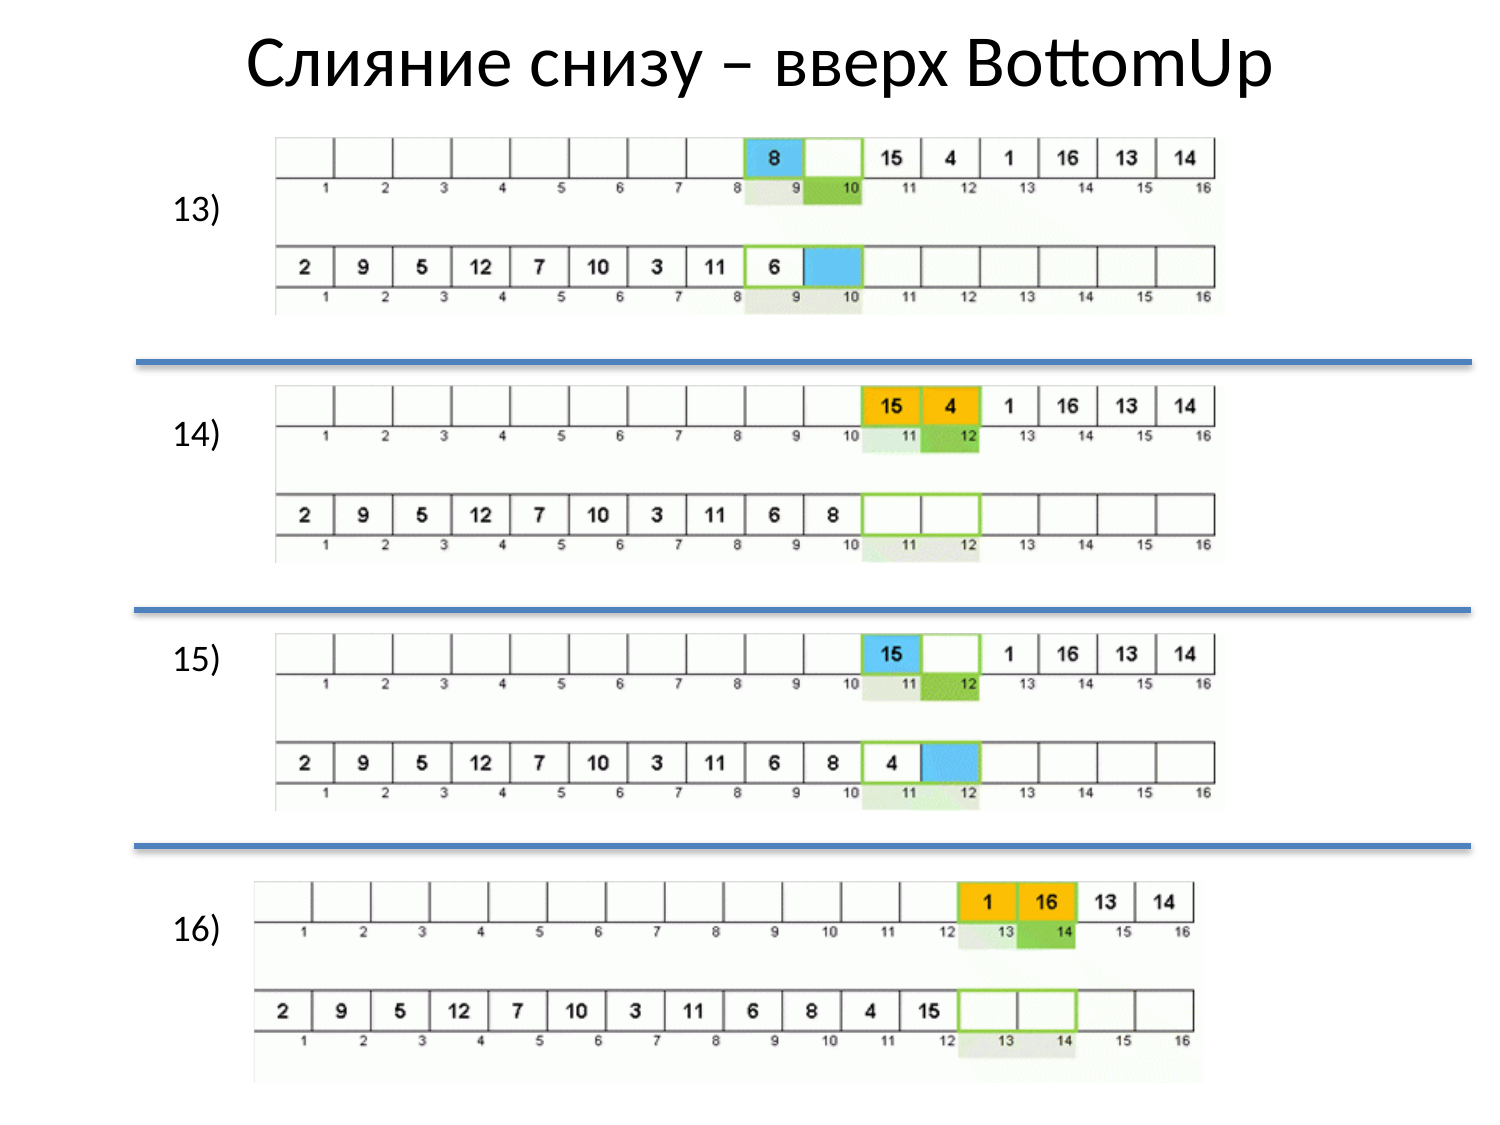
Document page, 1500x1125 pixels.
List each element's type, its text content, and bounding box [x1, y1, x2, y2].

picture [274, 633, 1226, 811]
text_box 13) 14) 15) 16) [156, 369, 264, 609]
picture [274, 136, 1226, 315]
text_box 13) 14) 15) 16) [156, 854, 264, 1002]
picture [274, 385, 1226, 563]
text_box 13) 14) 15) 16) [156, 619, 264, 845]
text_box 13) 14) 15) 16) [156, 176, 264, 360]
title Слияние снизу – вверх BottomUp [85, 5, 1436, 110]
picture [253, 881, 1205, 1083]
